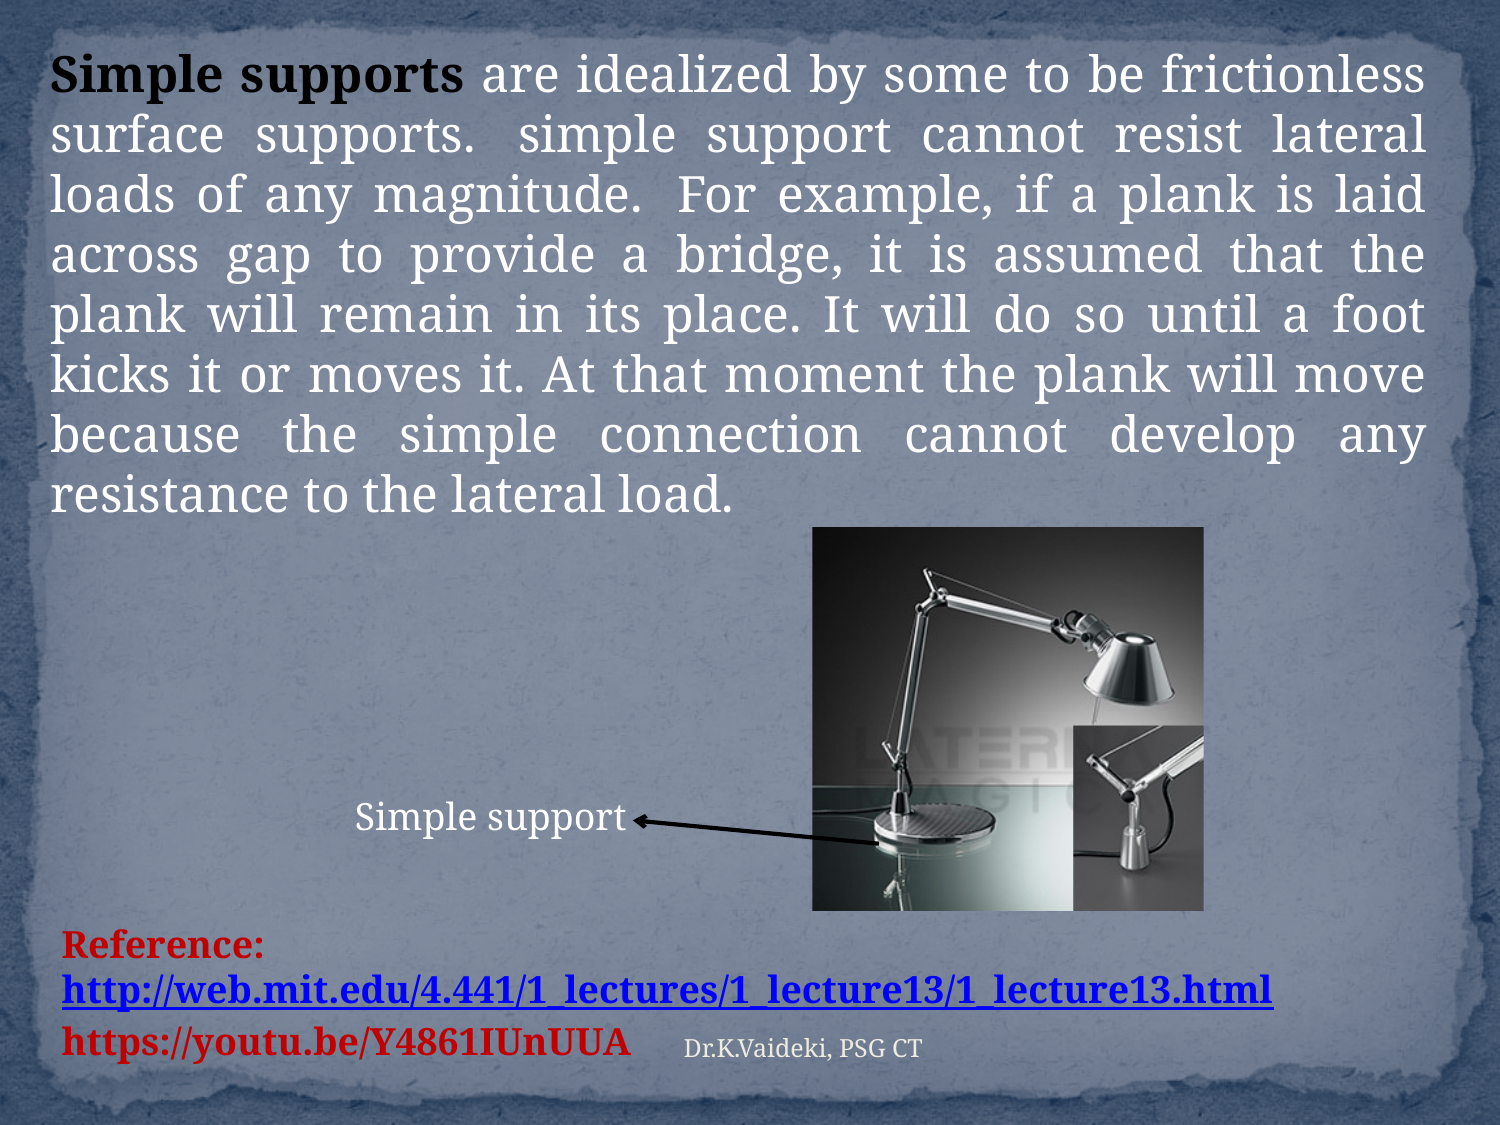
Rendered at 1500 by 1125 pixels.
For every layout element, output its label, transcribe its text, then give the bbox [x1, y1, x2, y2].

text_box Reference: http://web.mit.edu/4.441/1_lectures/1_lecture13/1_lecture13.html https://youtu.be/Y4861IUnUUA [46, 913, 1290, 1070]
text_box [351, 527, 1204, 912]
footer Dr.K.Vaideki, PSG CT [350, 1017, 938, 1081]
text_box Simple supports are idealized by some to be frictionless surface supports. simple support cannot resist lateral loads of any magnitude. For example, if a plank is laid across gap to provide a bridge, it is assumed that the plank will remain in its place. It will do so until a foot kicks it or moves it. At that moment the plank will move because the simple connection cannot develop any resistance to the lateral load. [35, 35, 1442, 530]
